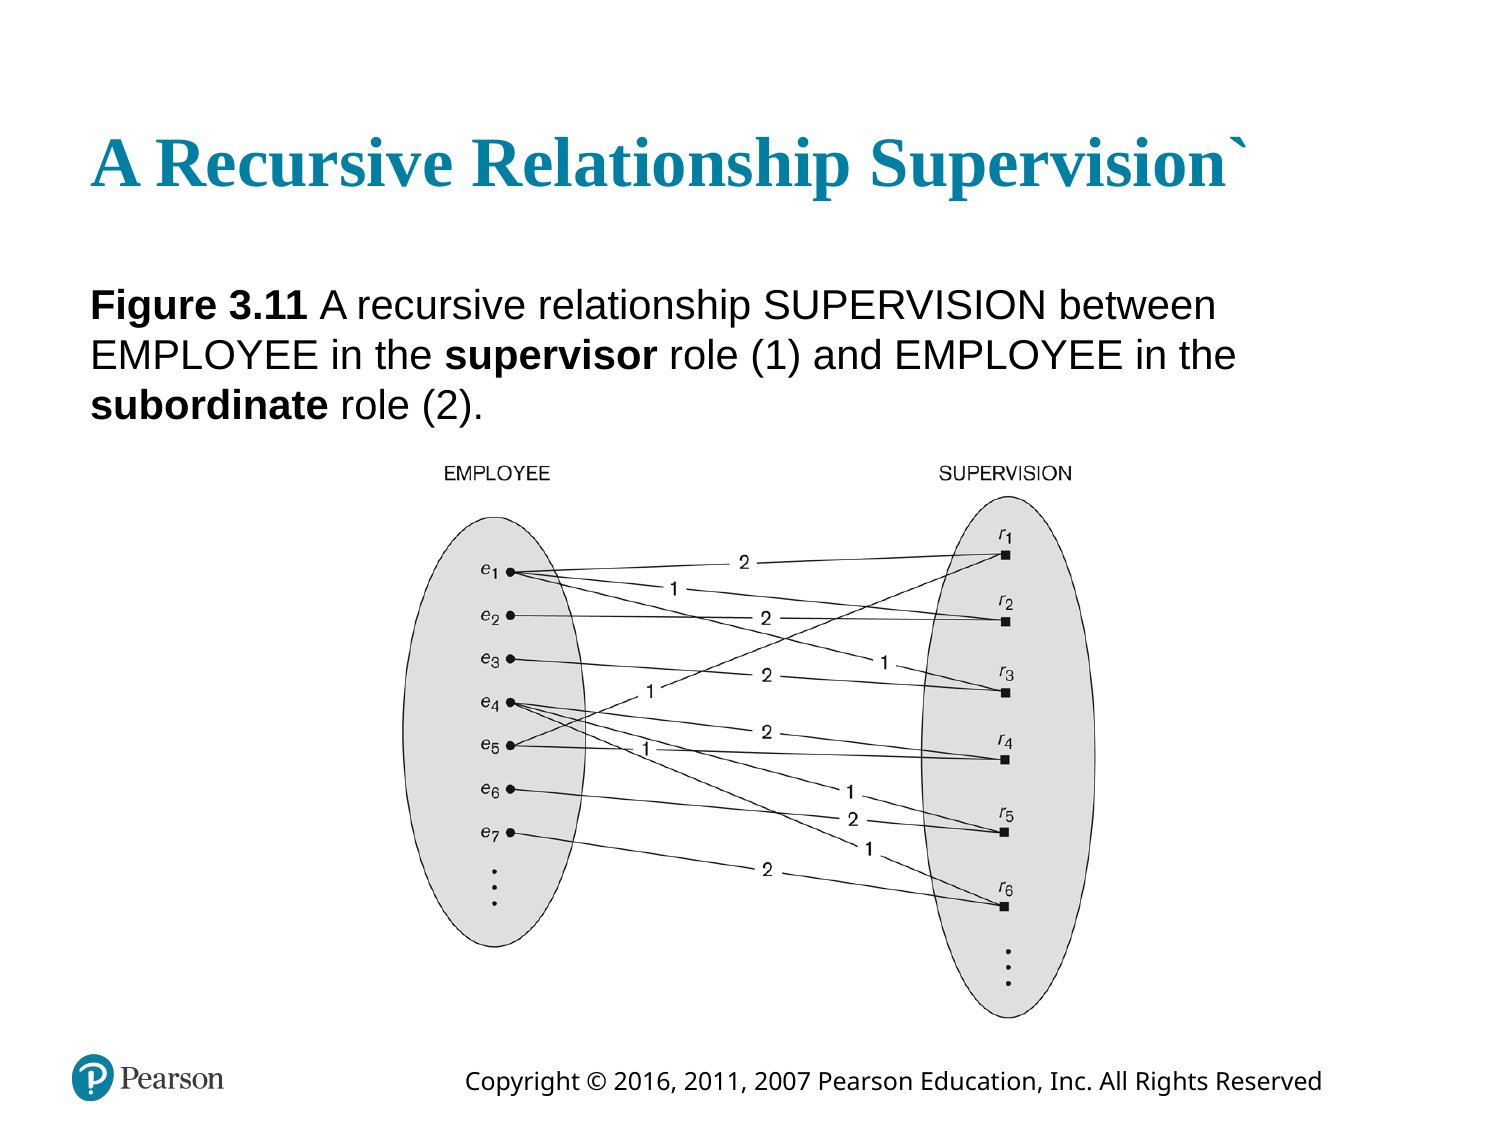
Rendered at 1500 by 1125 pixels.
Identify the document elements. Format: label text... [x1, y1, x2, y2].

picture [400, 462, 1099, 1020]
picture [80, 1063, 106, 1088]
picture [72, 1087, 83, 1101]
picture [72, 1054, 88, 1070]
picture [98, 1054, 224, 1101]
title A Recursive Relationship Supervision` [75, 0, 1425, 216]
list Figure 3.11 A recursive relationship SUPERVISION between EMPLOYEE in the supervisor role (1) and EMPLOYEE in the subordinate role (2). [75, 262, 1425, 430]
